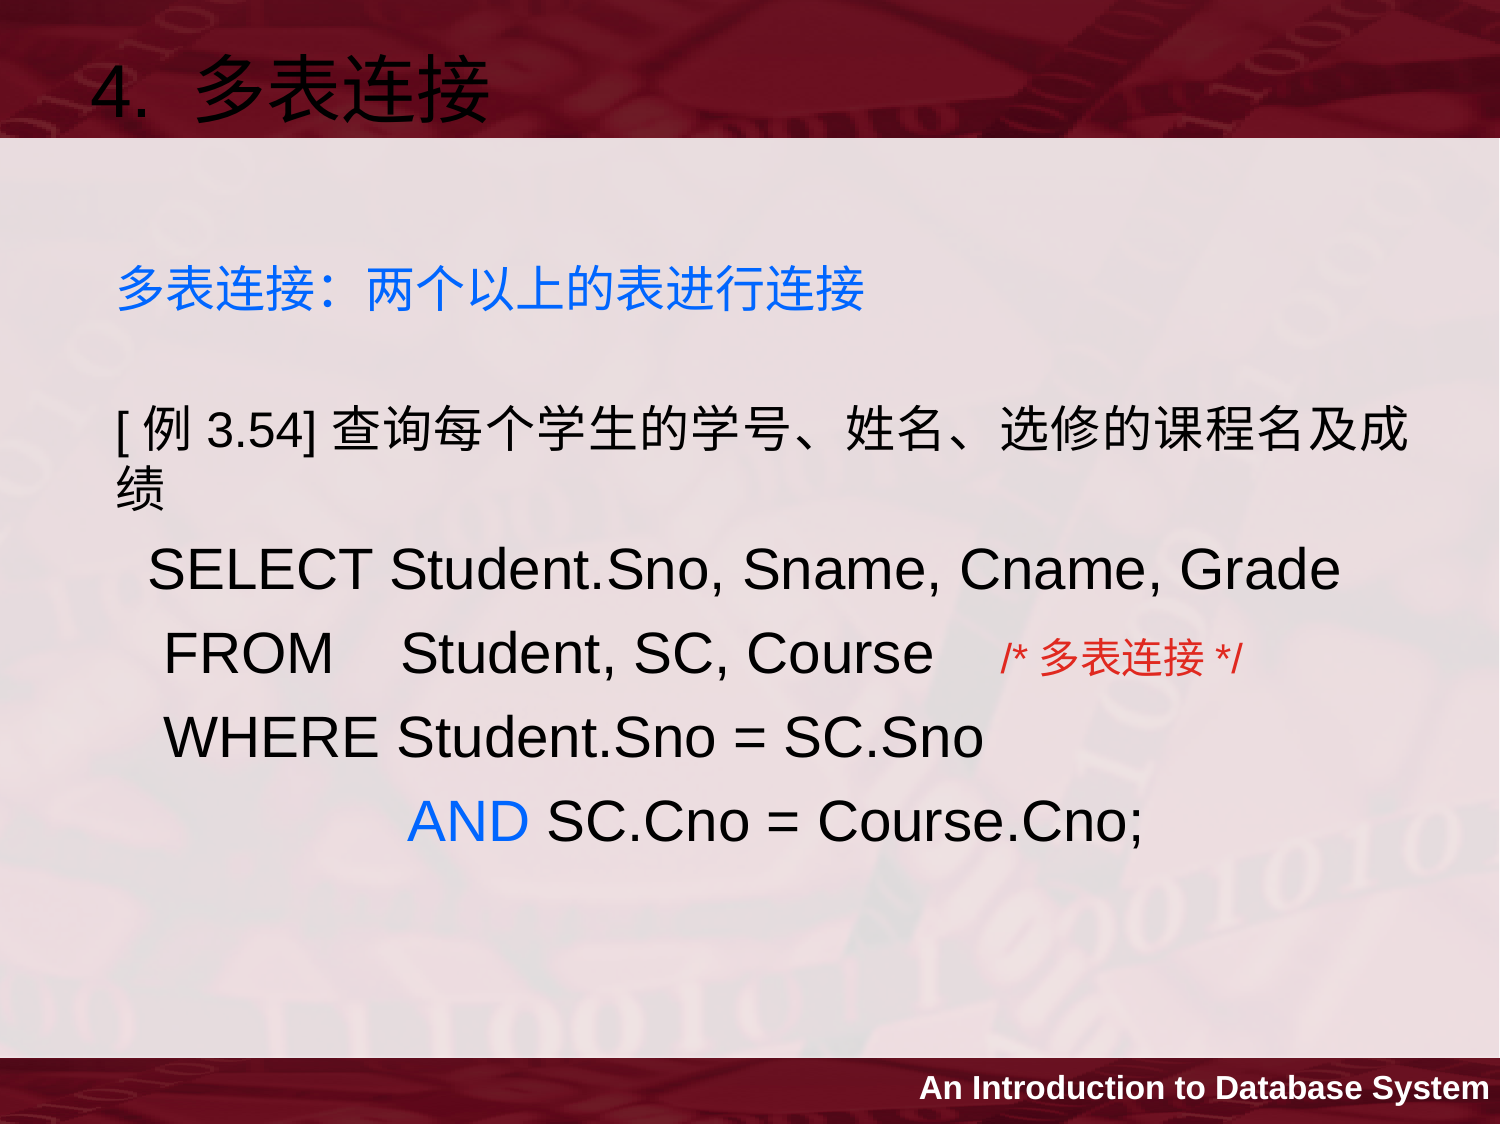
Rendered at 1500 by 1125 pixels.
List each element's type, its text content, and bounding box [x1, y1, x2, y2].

title 4. 多表连接 [75, 0, 1425, 181]
list 多表连接：两个以上的表进行连接 [例3.54]查询每个学生的学号、姓名、选修的课程名及成绩 SELECT Student.Sno, Sname, Cname, Grade FROM Student, SC, Course /*多表连接*/ WHERE Student.Sno = SC.Sno AND SC.Cno = Course.Cno; [100, 208, 1425, 883]
picture [0, 0, 1500, 1124]
